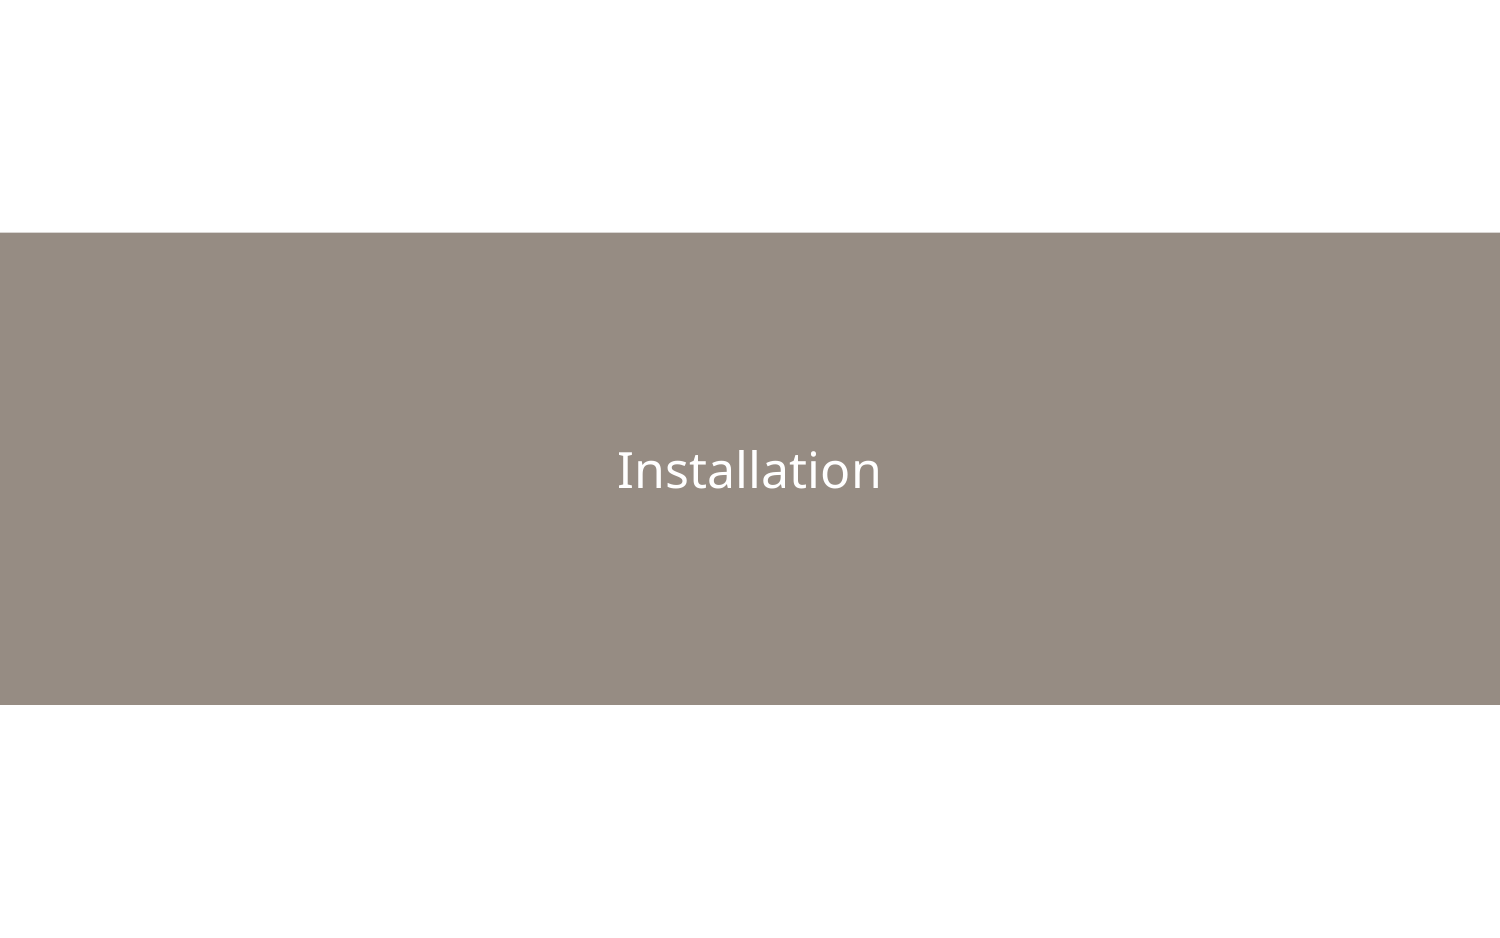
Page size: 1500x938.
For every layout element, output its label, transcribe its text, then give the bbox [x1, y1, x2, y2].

title Installation [0, 232, 1500, 705]
